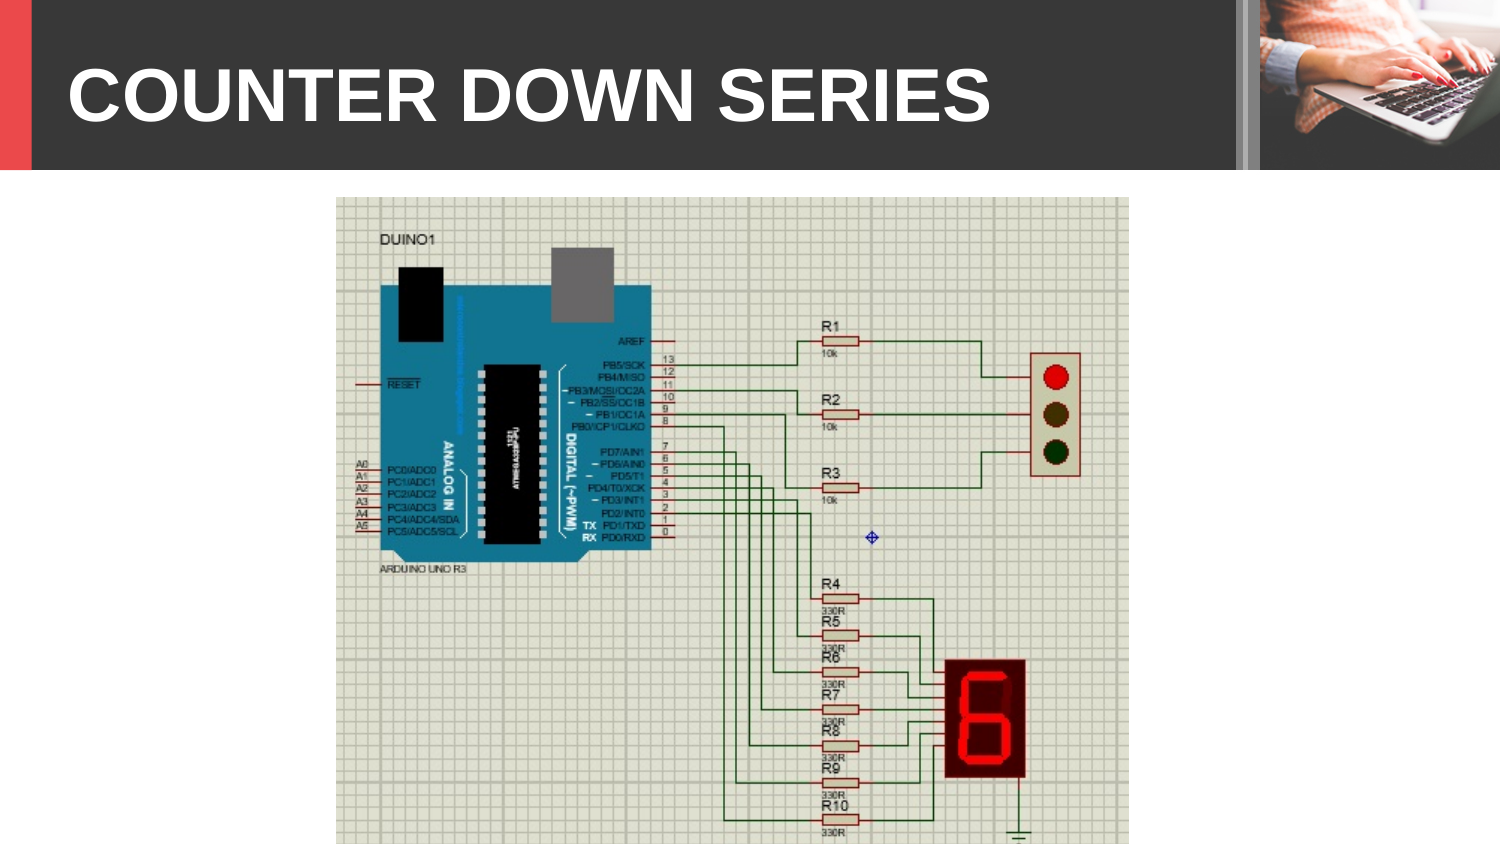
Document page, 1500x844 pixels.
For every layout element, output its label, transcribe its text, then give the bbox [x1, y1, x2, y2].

list COUNTER DOWN SERIES [53, 43, 1235, 139]
picture [0, 0, 1500, 844]
